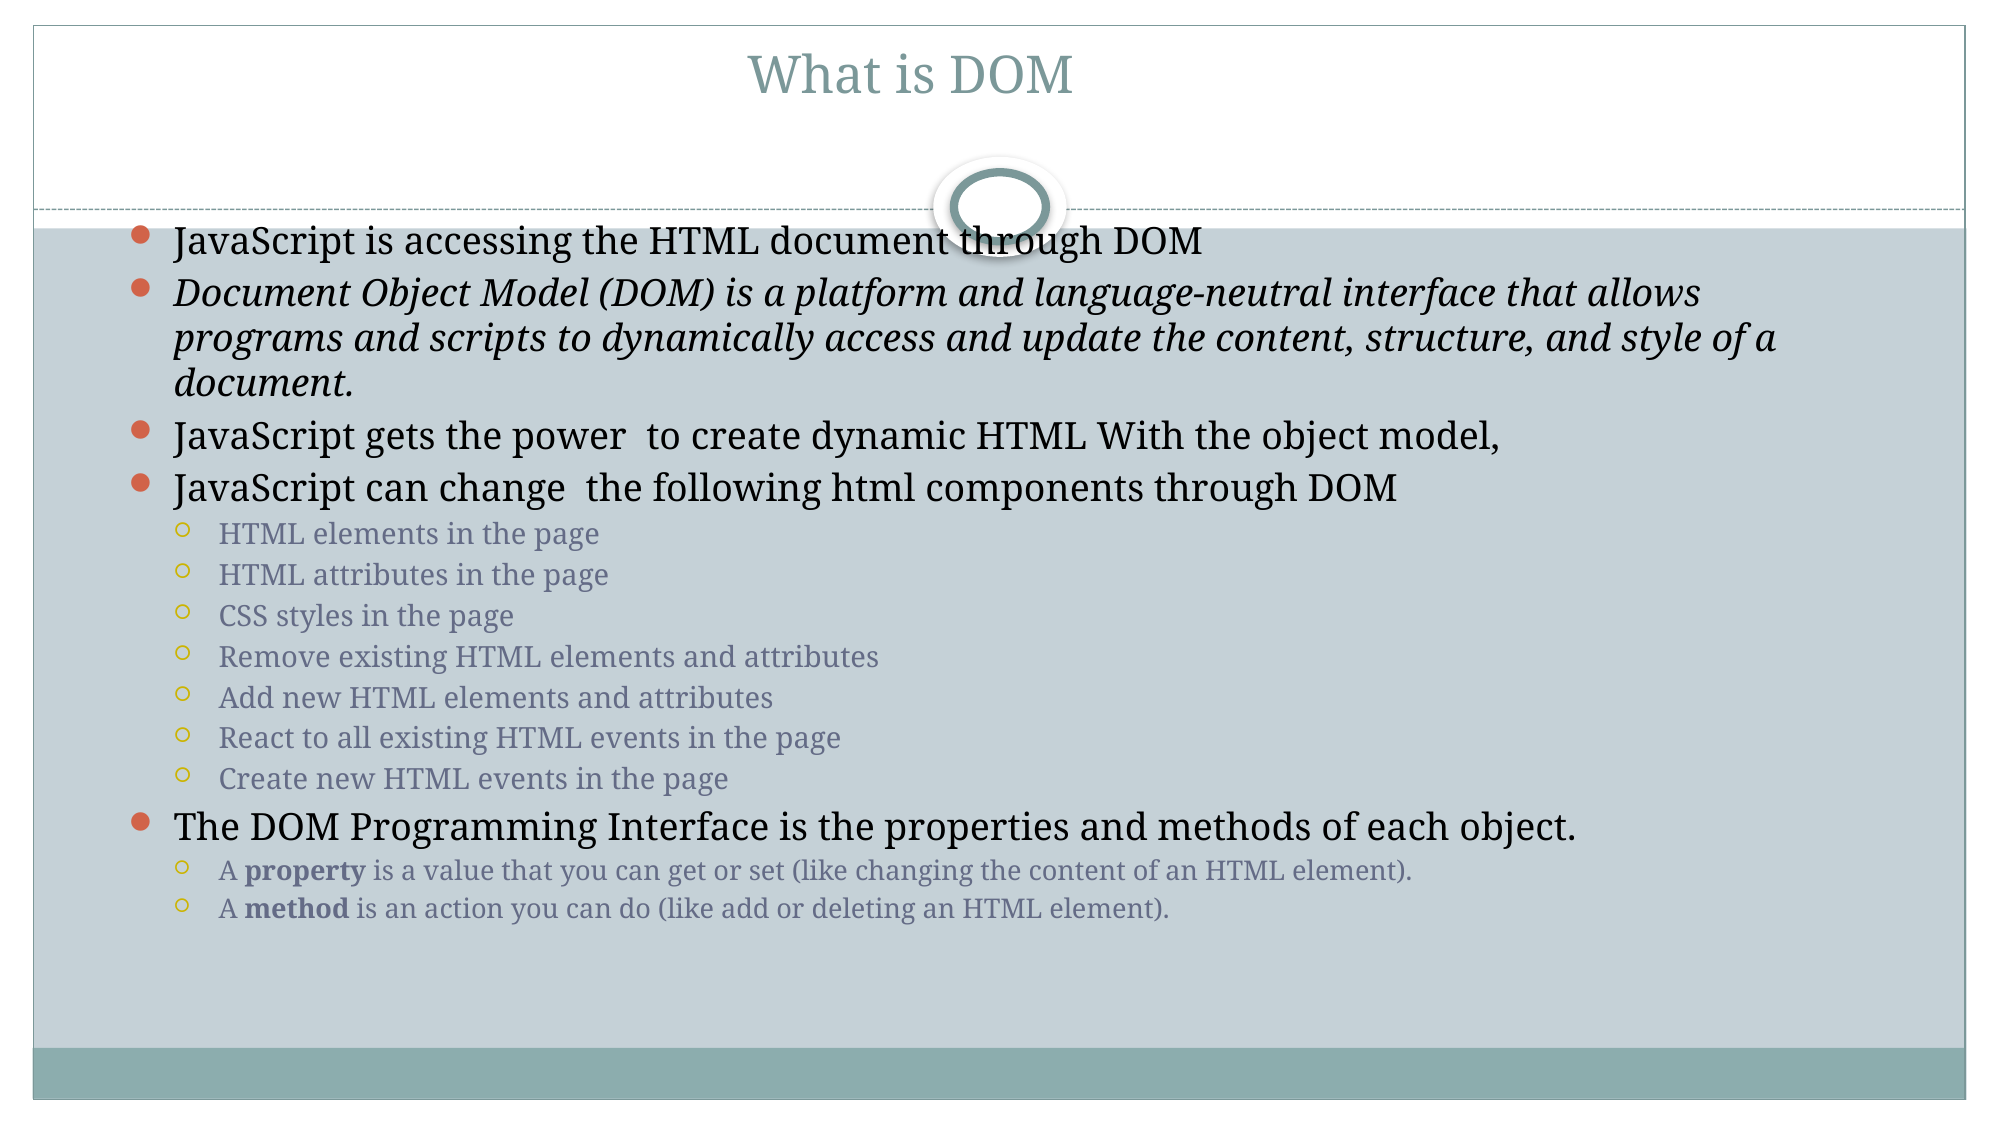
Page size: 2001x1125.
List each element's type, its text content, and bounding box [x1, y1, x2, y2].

list JavaScript is accessing the HTML document through DOM Document Object Model (DOM) is a platform and language-neutral interface that allows programs and scripts to dynamically access and update the content, structure, and style of a document. JavaScript gets the power to create dynamic HTML With the object model, JavaScript can change the following html components through DOM HTML elements in the page HTML attributes in the page CSS styles in the page Remove existing HTML elements and attributes Add new HTML elements and attributes React to all existing HTML events in the page Create new HTML events in the page The DOM Programming Interface is the properties and methods of each object. A property is a value that you can get or set (like changing the content of an HTML element). A method is an action you can do (like add or deleting an HTML element). [113, 209, 1863, 1014]
title What is DOM [48, 24, 1774, 112]
